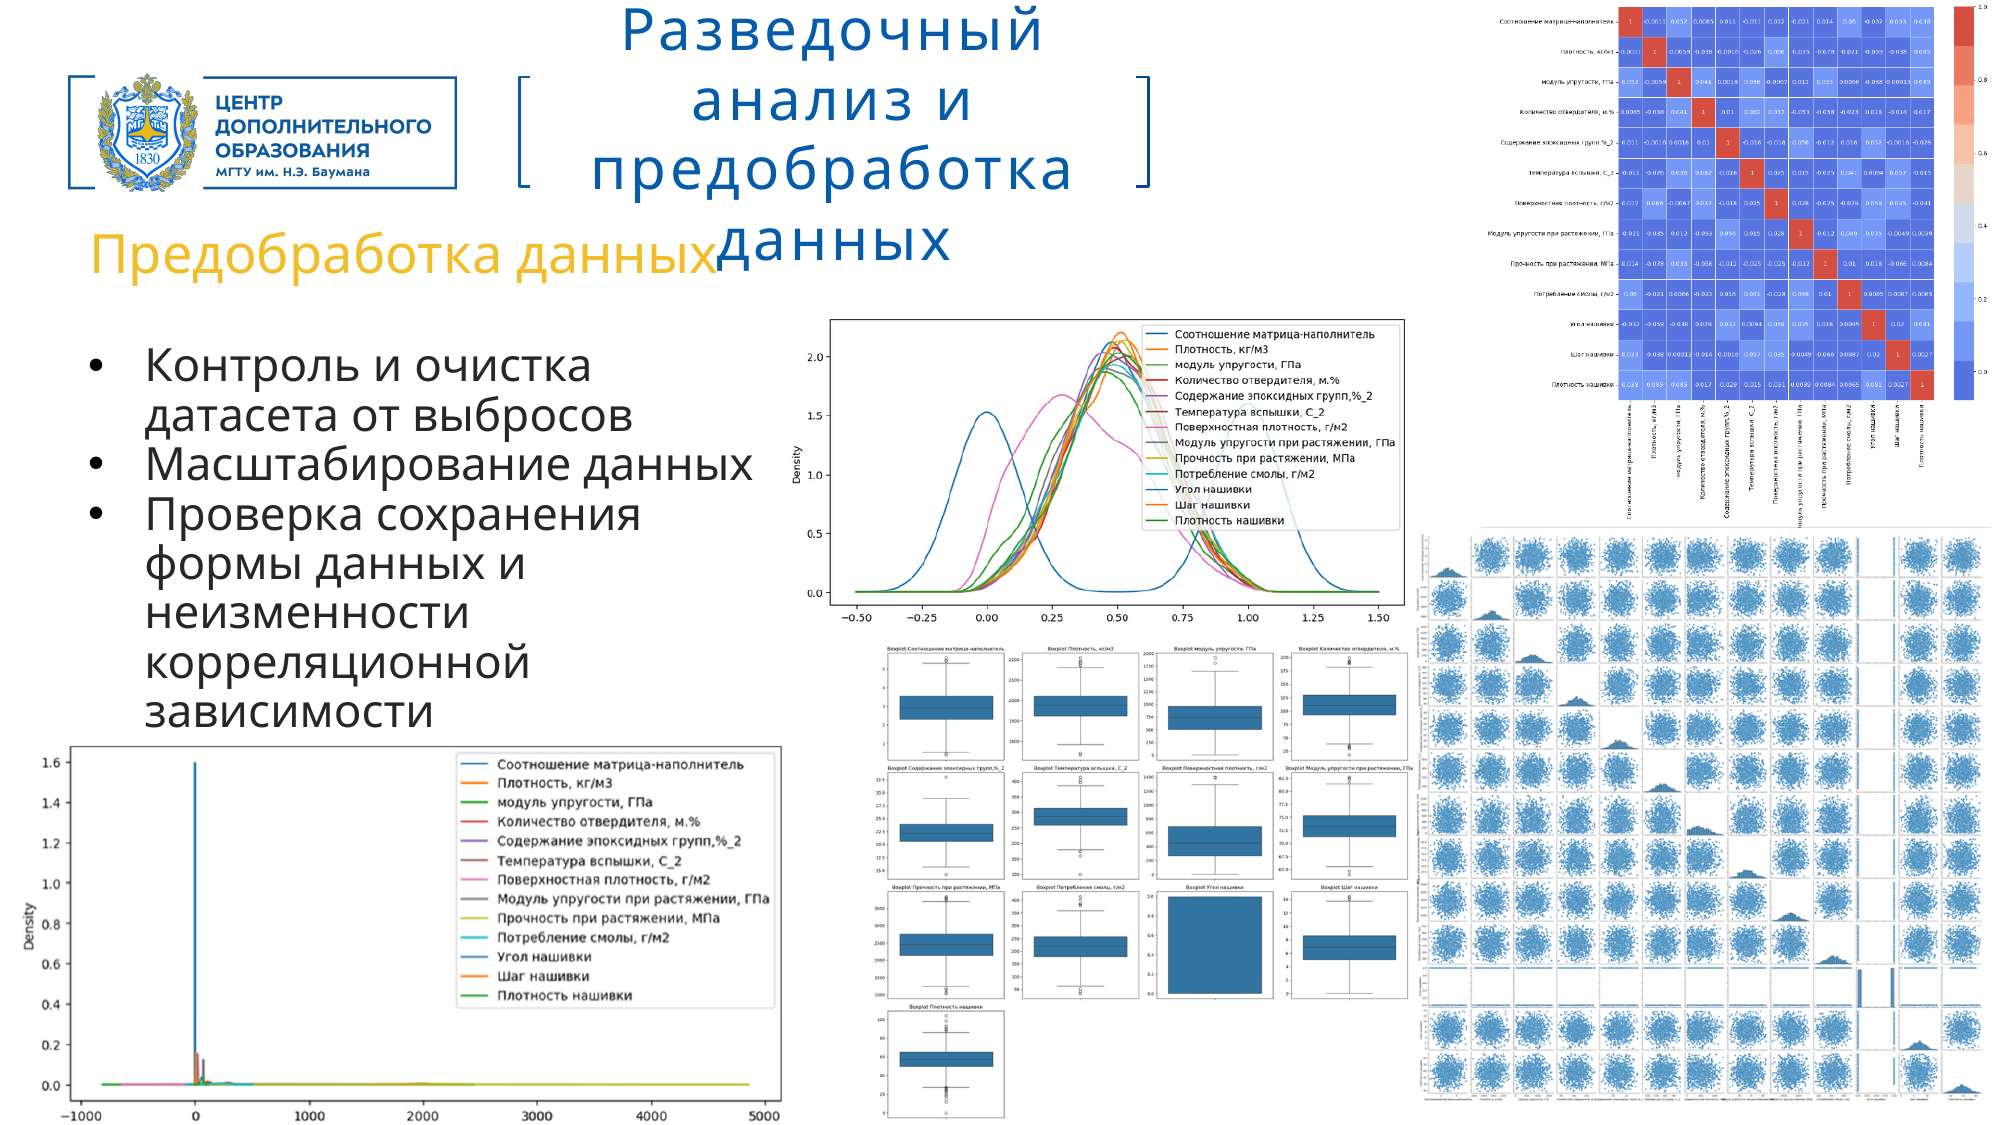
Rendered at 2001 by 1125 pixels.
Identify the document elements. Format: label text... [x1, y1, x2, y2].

picture [1480, 0, 1992, 528]
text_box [519, 76, 1150, 187]
picture [68, 73, 457, 192]
text_box Предобработка данных [36, 218, 1205, 318]
picture [786, 316, 1992, 1125]
text_box Контроль и очистка датасета от выбросов Масштабирование данных Проверка сохранения формы данных и неизменности корреляционной зависимости [75, 336, 794, 742]
picture [8, 742, 794, 1125]
